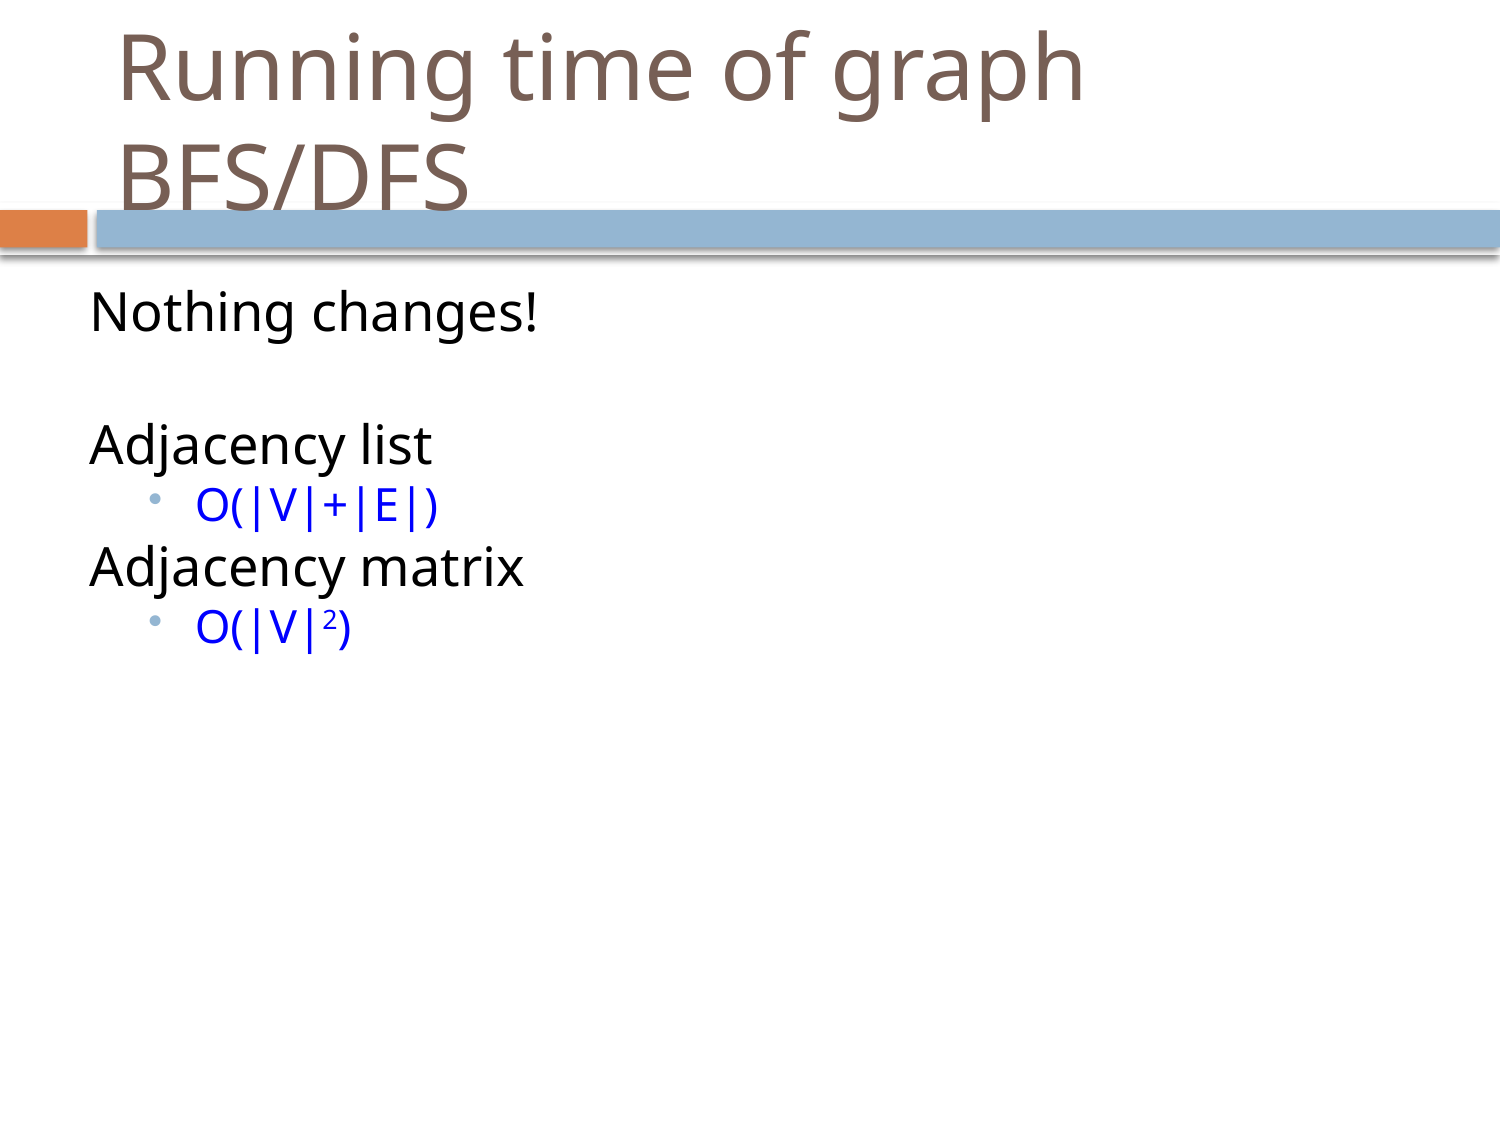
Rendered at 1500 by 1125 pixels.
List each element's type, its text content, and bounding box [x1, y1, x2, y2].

title Running time of graph BFS/DFS [100, 37, 1438, 200]
text_box Nothing changes! Adjacency list O(|V|+|E|) Adjacency matrix O(|V|2) [74, 281, 1425, 700]
